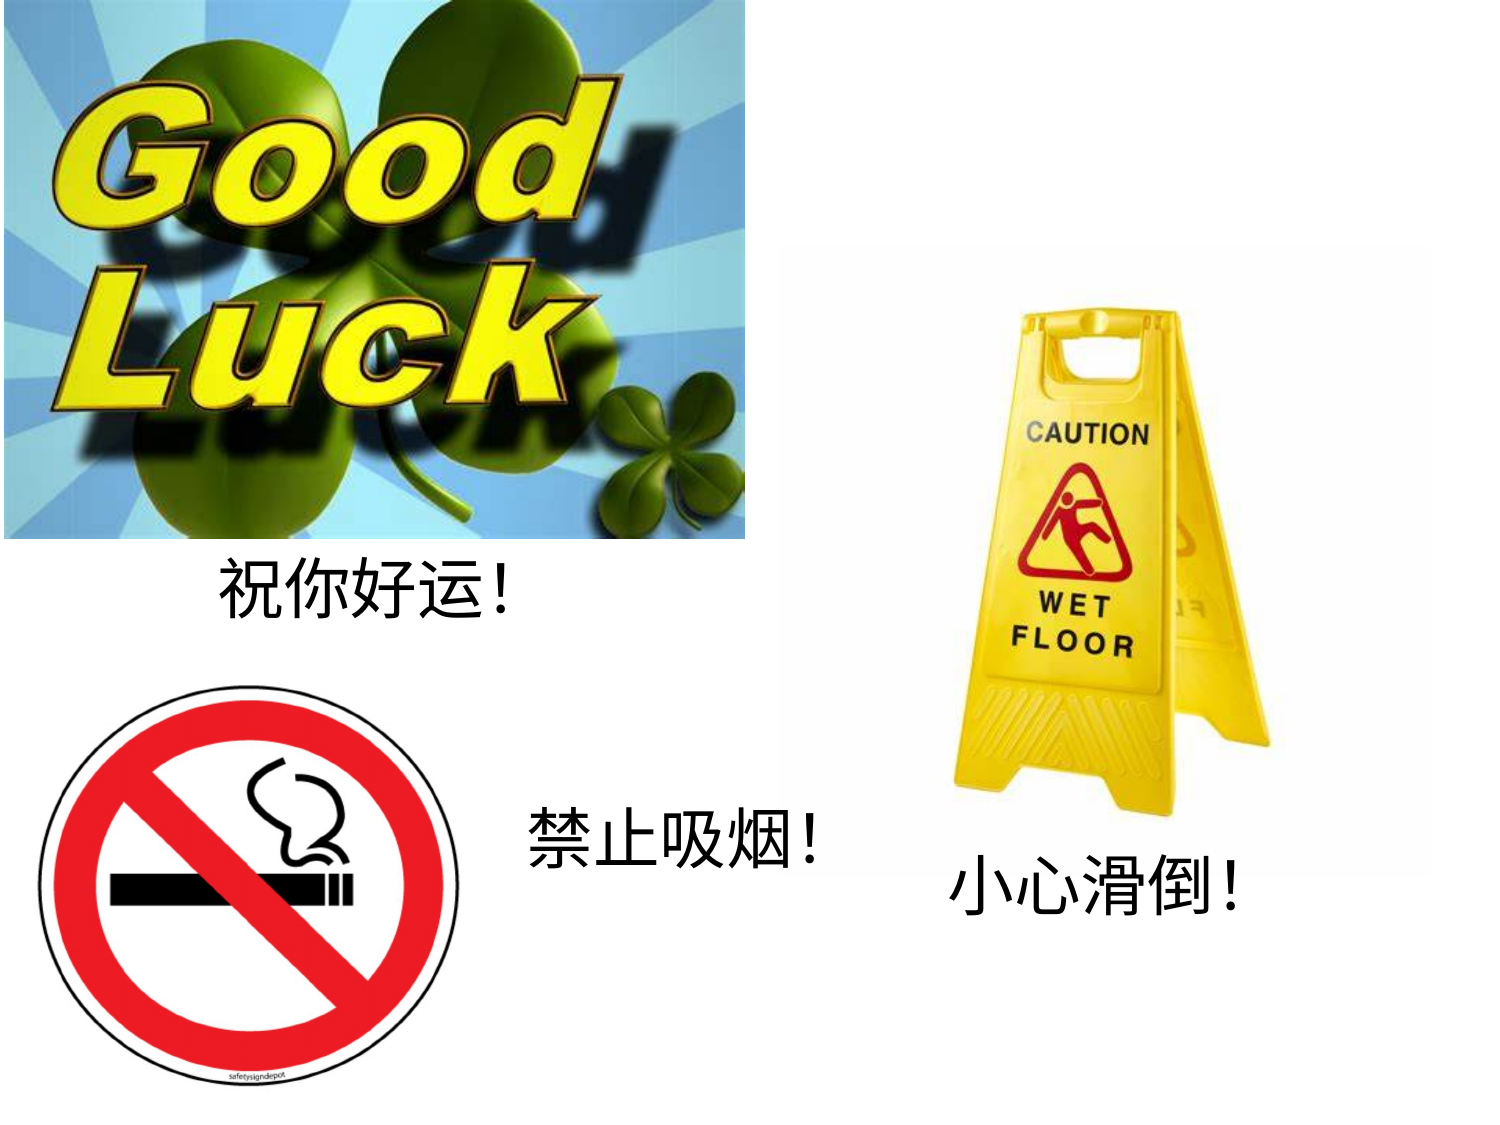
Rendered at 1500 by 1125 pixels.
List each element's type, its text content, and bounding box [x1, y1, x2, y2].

text_box 小心滑倒！ [932, 888, 1277, 949]
list 祝你好运！ [202, 549, 547, 651]
picture [0, 650, 496, 1121]
picture [778, 246, 1431, 879]
picture [4, 0, 746, 540]
text_box 禁止吸烟！ [511, 789, 856, 902]
